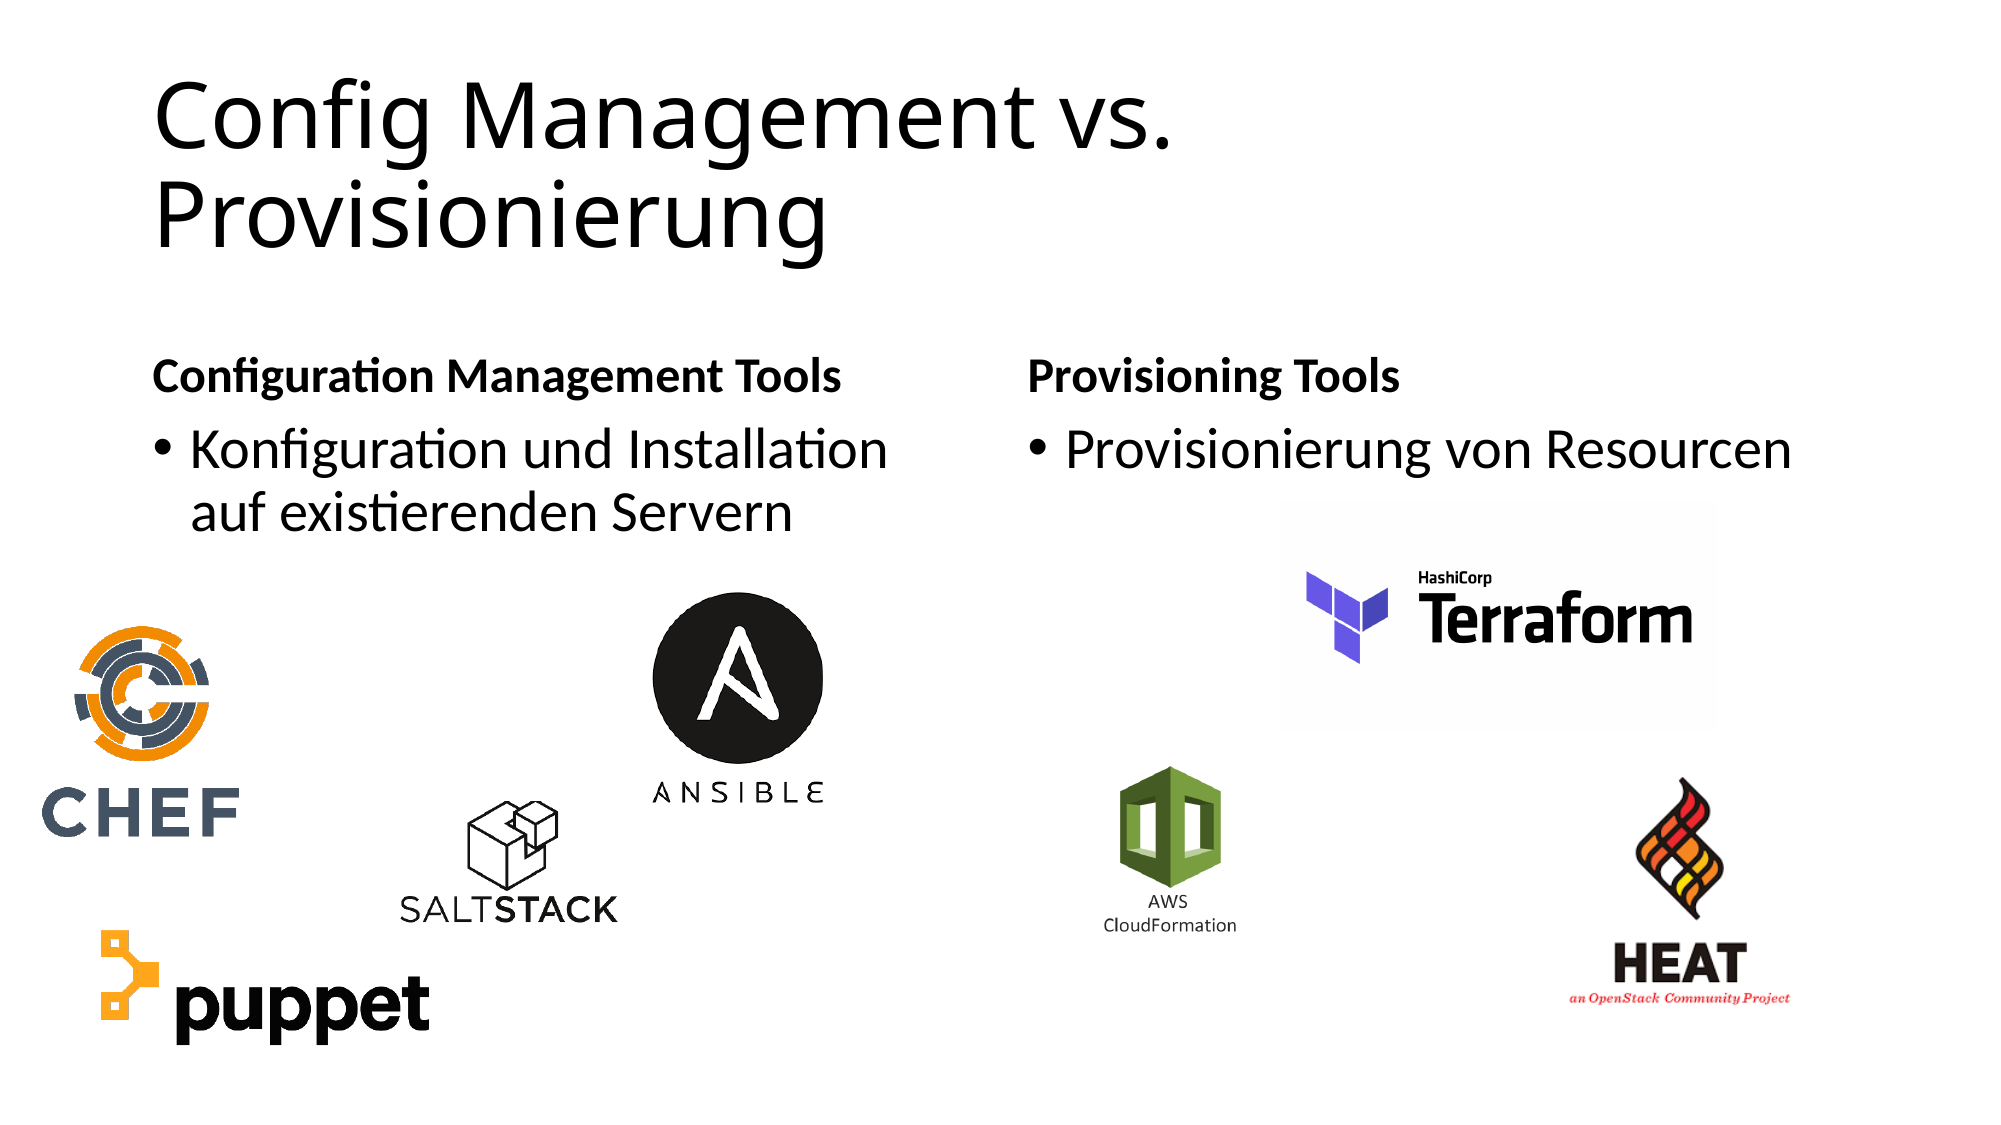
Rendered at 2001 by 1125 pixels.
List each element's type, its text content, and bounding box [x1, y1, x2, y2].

picture [997, 748, 1343, 946]
list Konfiguration und Installation auf existierenden Servern [137, 410, 984, 1016]
picture [42, 626, 239, 837]
list Configuration Management Tools [137, 275, 984, 410]
picture [1280, 500, 1717, 730]
list Provisioning Tools [1012, 275, 1863, 410]
list Provisionierung von Resourcen [1012, 410, 1863, 1016]
picture [1532, 768, 1829, 1016]
title Config Management vs. Provisionierung [137, 59, 1863, 278]
picture [393, 801, 624, 923]
picture [98, 928, 431, 1047]
picture [652, 592, 823, 803]
